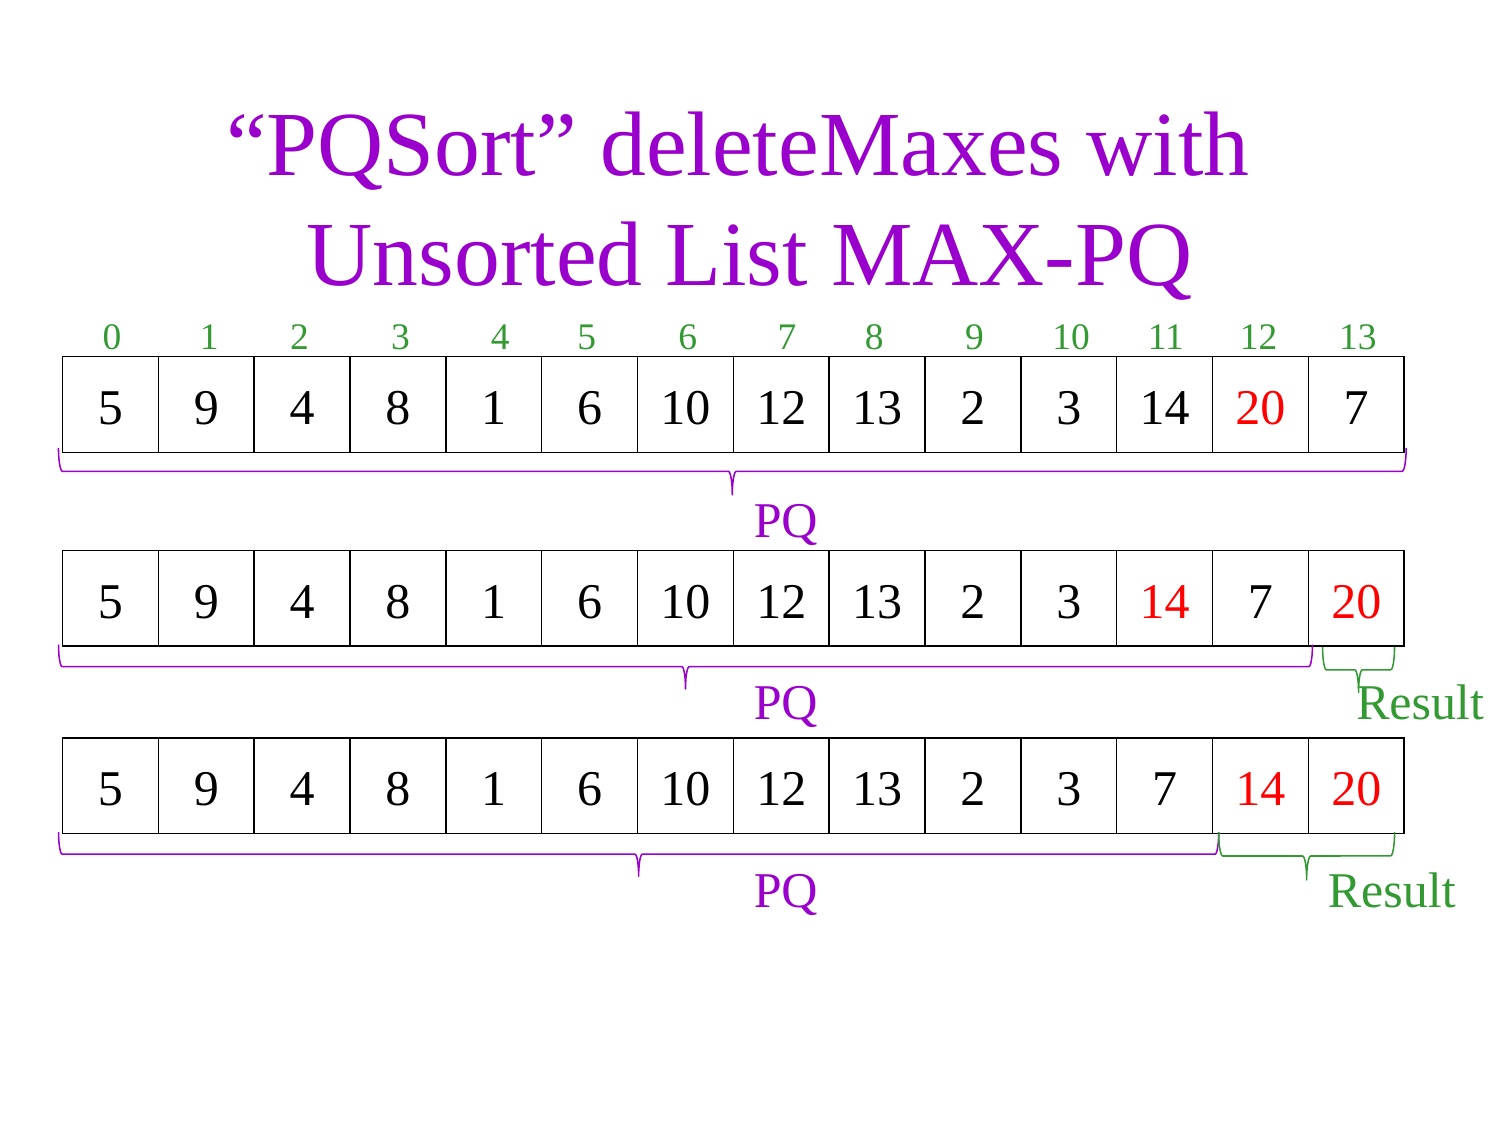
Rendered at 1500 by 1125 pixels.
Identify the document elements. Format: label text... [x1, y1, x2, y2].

text_box 5 [62, 737, 159, 832]
text_box 6 [541, 356, 637, 447]
text_box Result [1341, 662, 1500, 738]
text_box 13 [1324, 304, 1392, 365]
text_box 11 [1133, 304, 1199, 365]
text_box 1 [445, 356, 541, 447]
text_box Result [1313, 849, 1471, 925]
text_box 9 [159, 550, 254, 644]
text_box 2 [924, 737, 1020, 832]
text_box 8 [350, 737, 445, 832]
text_box 10 [637, 356, 733, 447]
text_box 0 [87, 304, 137, 365]
text_box 8 [850, 304, 899, 365]
text_box PQ [739, 480, 833, 556]
text_box 6 [541, 737, 637, 832]
text_box 13 [829, 737, 924, 832]
text_box 9 [159, 737, 254, 832]
text_box 7 [762, 304, 812, 365]
title “PQSort” deleteMaxes with Unsorted List MAX-PQ [112, 99, 1388, 288]
text_box 2 [924, 356, 1020, 447]
text_box 12 [733, 550, 829, 644]
text_box 1 [445, 737, 541, 832]
text_box 12 [733, 356, 829, 447]
text_box 4 [254, 356, 350, 447]
text_box 10 [637, 550, 733, 644]
text_box 3 [1020, 550, 1116, 644]
text_box 20 [1212, 356, 1308, 447]
text_box 10 [637, 737, 733, 832]
text_box PQ [739, 849, 833, 925]
text_box 5 [562, 304, 612, 365]
text_box 13 [829, 550, 924, 644]
text_box 1 [185, 304, 234, 365]
text_box 12 [1225, 304, 1293, 365]
text_box 3 [1020, 737, 1116, 832]
text_box [58, 447, 1407, 495]
text_box [1322, 647, 1395, 670]
text_box 2 [924, 550, 1020, 644]
text_box 4 [254, 550, 350, 644]
text_box 6 [663, 304, 713, 365]
text_box 7 [1212, 550, 1308, 644]
text_box 20 [1308, 737, 1405, 834]
text_box 7 [1116, 737, 1212, 832]
text_box 3 [1020, 356, 1116, 447]
text_box 9 [950, 304, 999, 365]
text_box [58, 644, 1313, 689]
text_box 14 [1116, 356, 1212, 447]
text_box 2 [275, 304, 324, 365]
text_box [58, 832, 1219, 877]
text_box 8 [350, 550, 445, 644]
text_box 1 [445, 550, 541, 644]
text_box 14 [1212, 737, 1308, 832]
text_box 4 [476, 304, 525, 365]
text_box [1218, 832, 1395, 880]
text_box 6 [541, 550, 637, 644]
text_box 14 [1116, 550, 1212, 644]
text_box 9 [159, 356, 254, 447]
text_box 12 [733, 737, 829, 832]
text_box 5 [62, 356, 159, 447]
text_box 8 [350, 356, 445, 447]
text_box 10 [1037, 304, 1105, 365]
text_box 13 [829, 356, 924, 447]
text_box 20 [1308, 550, 1405, 647]
text_box 3 [376, 304, 425, 365]
text_box PQ [739, 662, 833, 737]
text_box 7 [1308, 356, 1405, 447]
text_box 5 [62, 550, 159, 644]
text_box 4 [254, 737, 350, 832]
